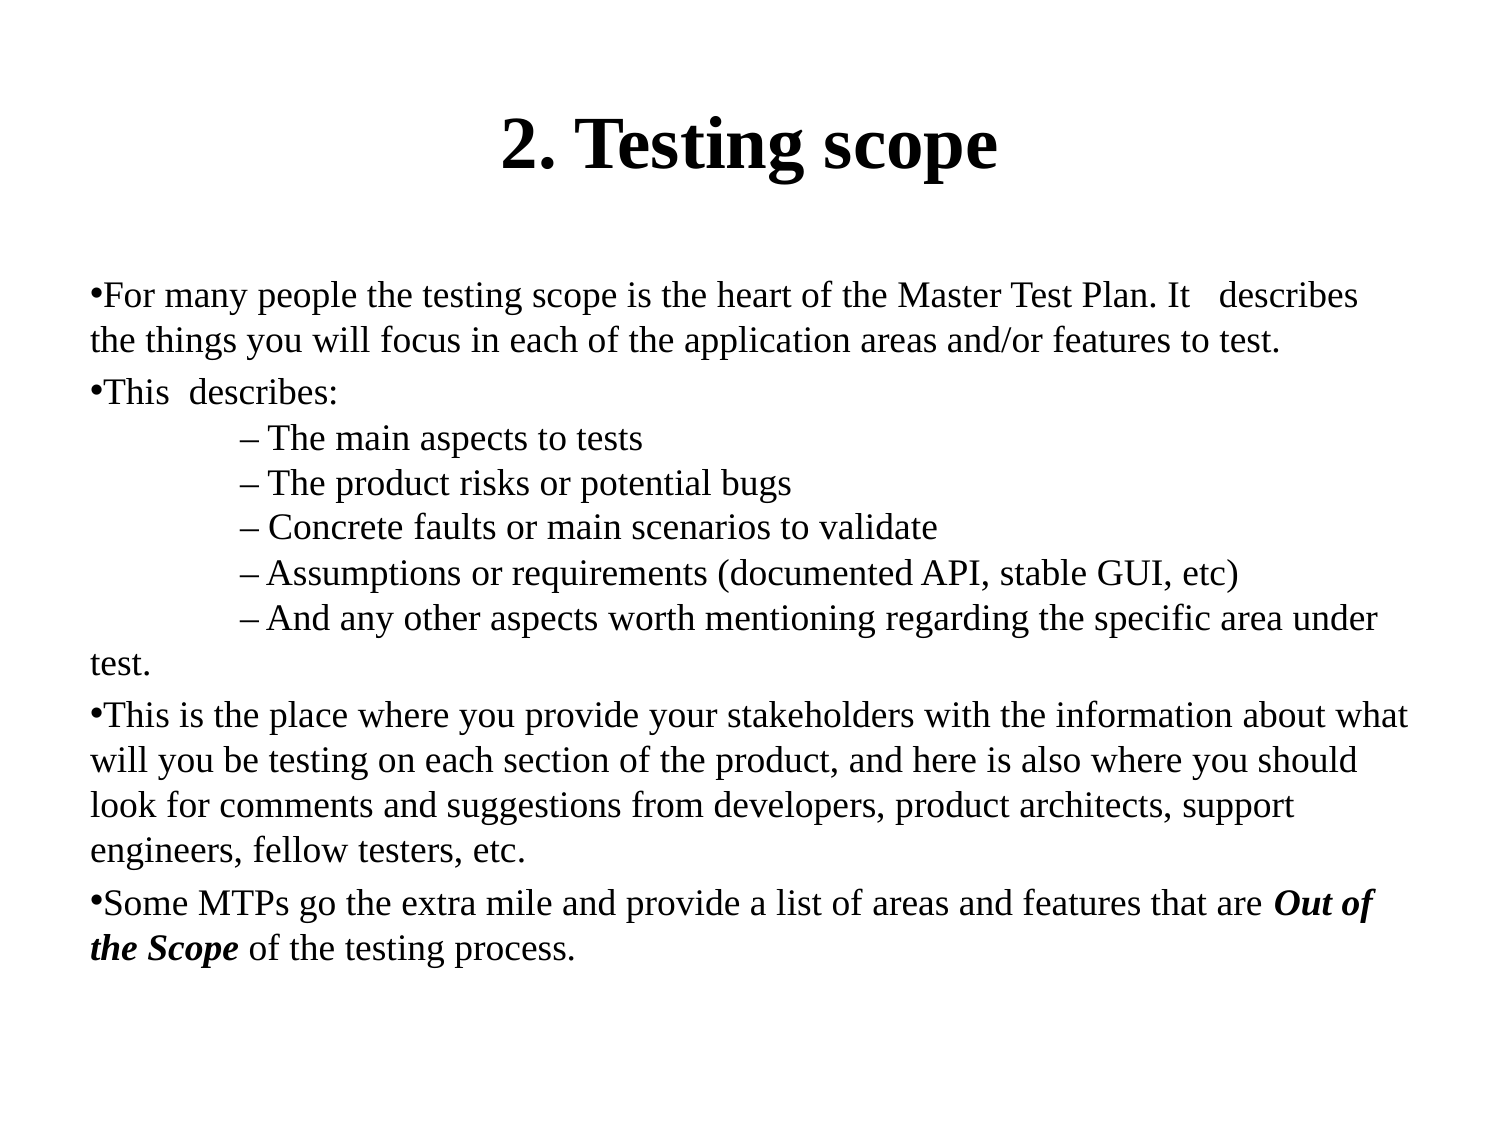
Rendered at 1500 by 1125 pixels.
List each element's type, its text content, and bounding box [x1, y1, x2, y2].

title 2. Testing scope [75, 45, 1425, 233]
list For many people the testing scope is the heart of the Master Test Plan. It describes the things you will focus in each of the application areas and/or features to test. This describes: – The main aspects to tests – The product risks or potential bugs – Concrete faults or main scenarios to validate – Assumptions or requirements (documented API, stable GUI, etc) – And any other aspects worth mentioning regarding the specific area under test. This is the place where you provide your stakeholders with the information about what will you be testing on each section of the product, and here is also where you should look for comments and suggestions from developers, product architects, support engineers, fellow testers, etc. Some MTPs go the extra mile and provide a list of areas and features that are Out of the Scope of the testing process. [75, 262, 1425, 1005]
